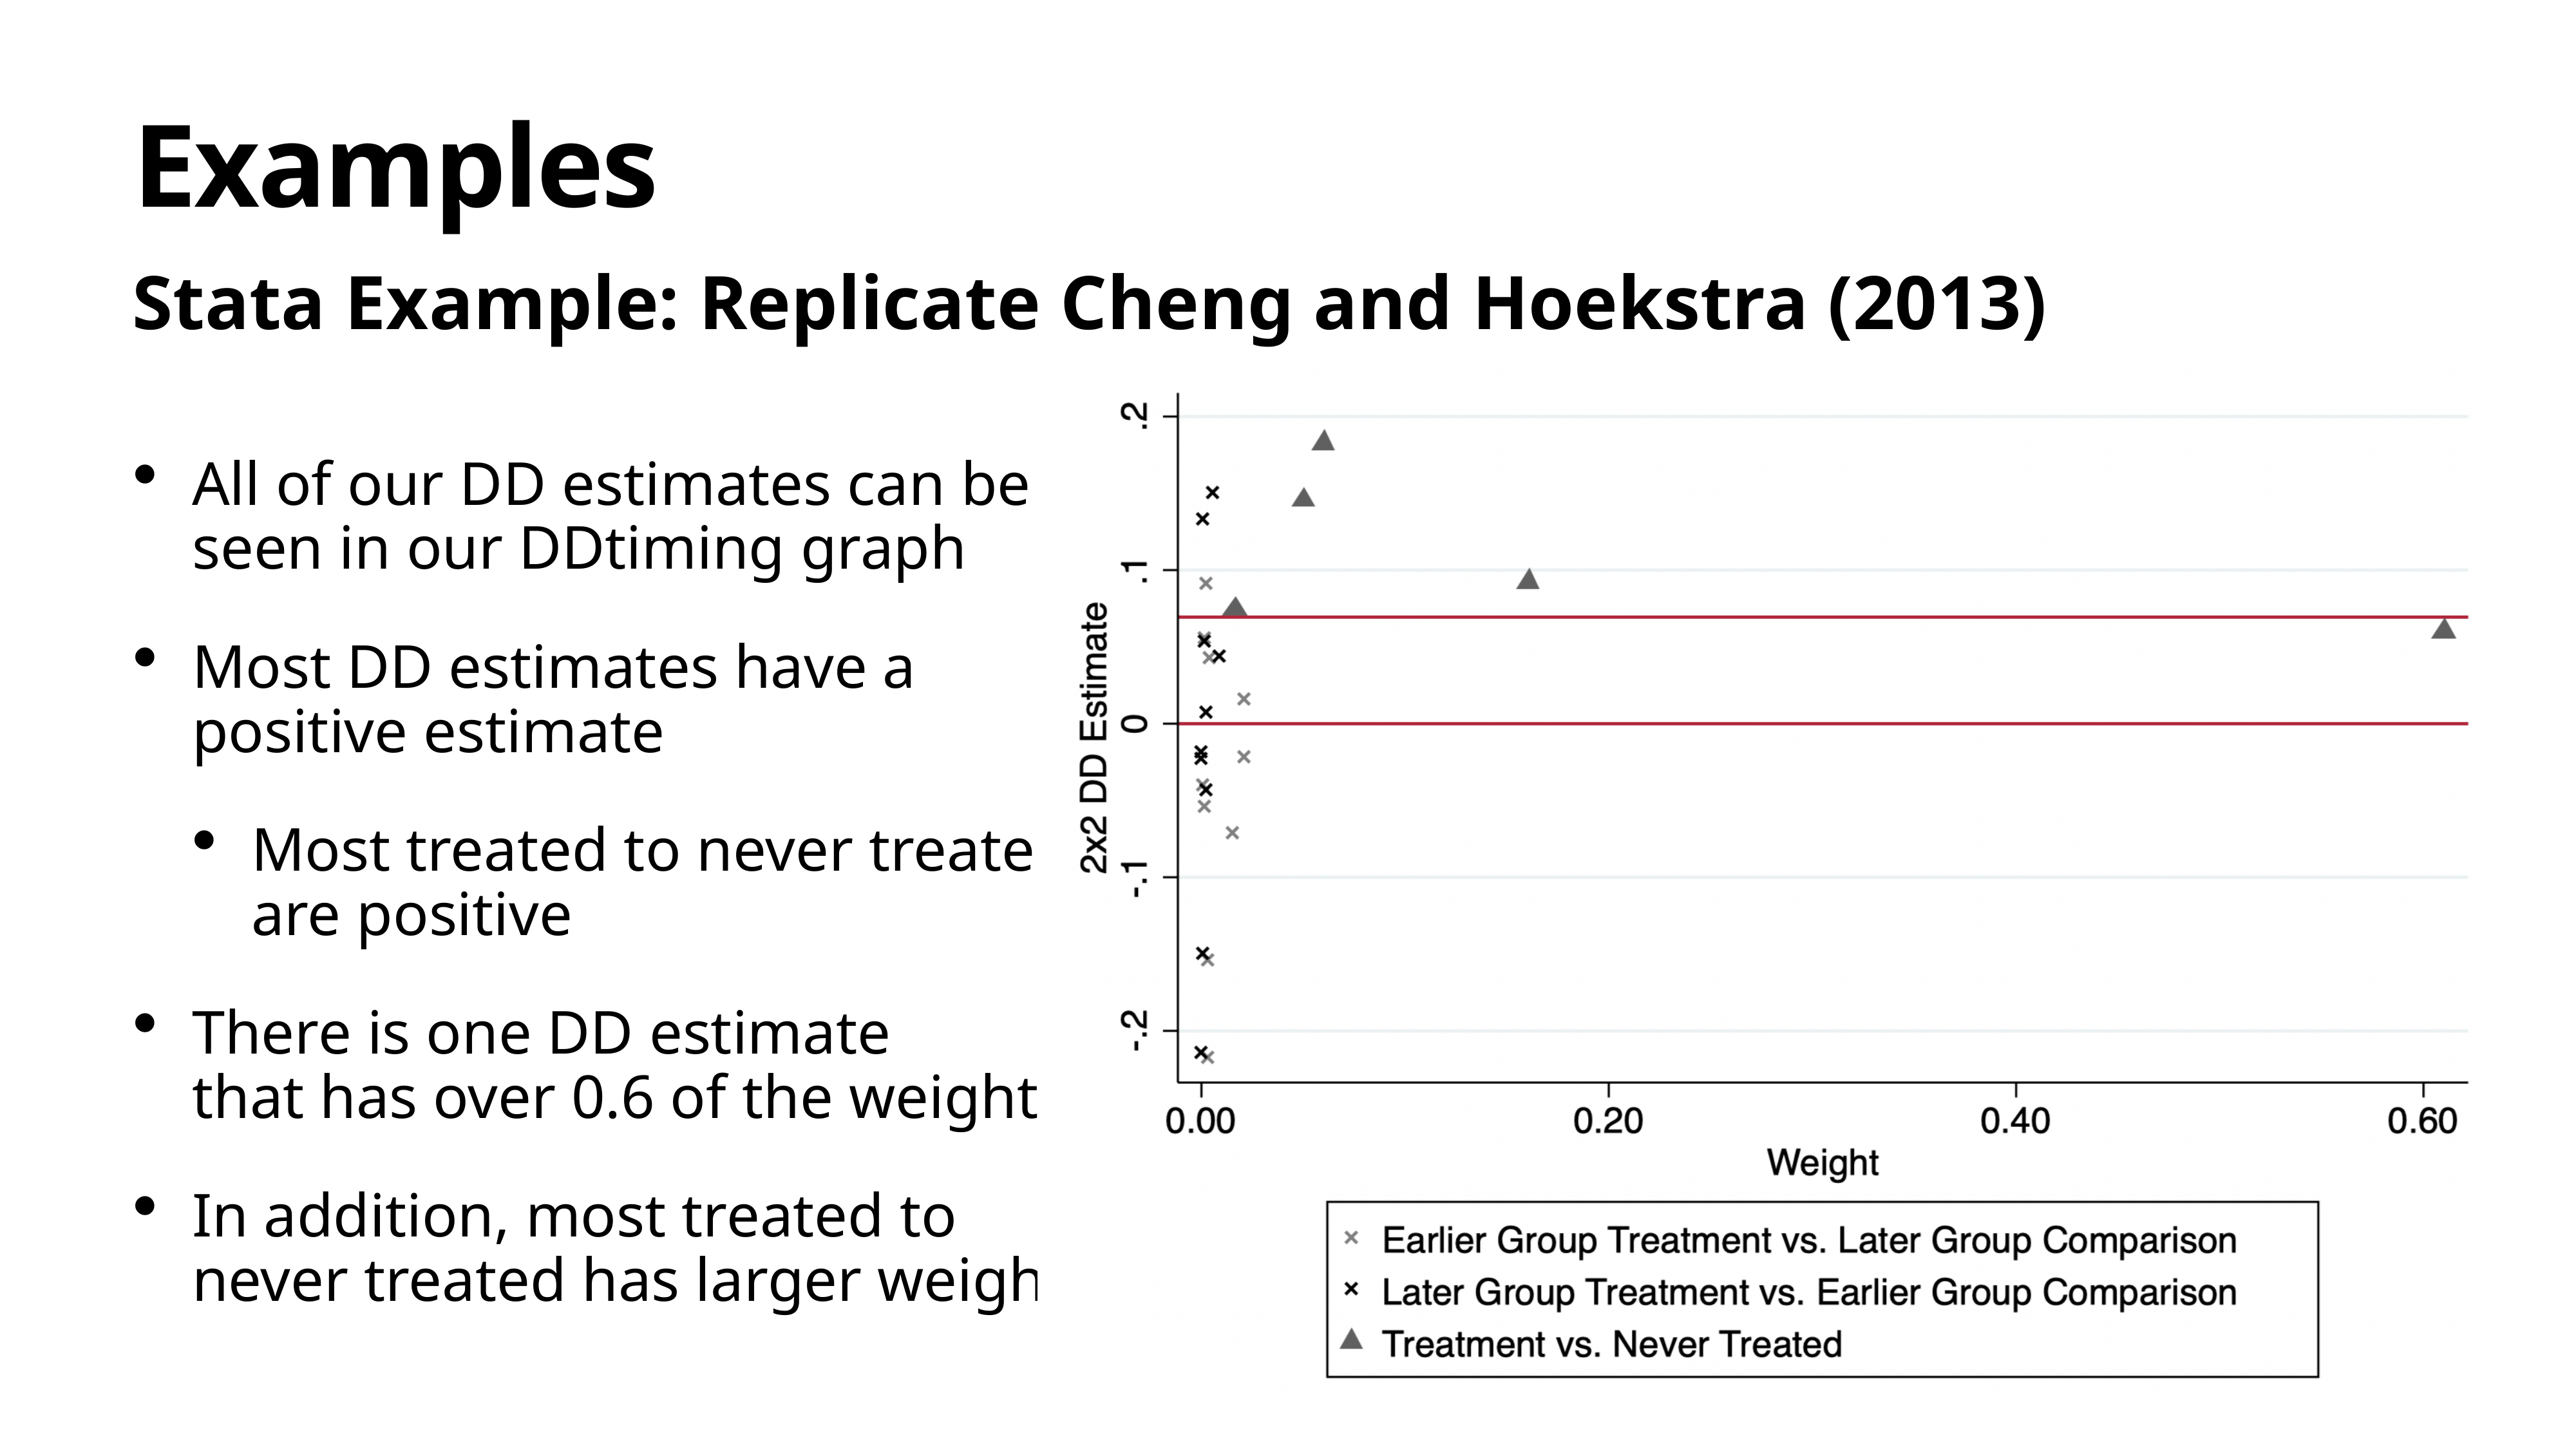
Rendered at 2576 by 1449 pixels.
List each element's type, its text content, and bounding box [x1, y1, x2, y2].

title Examples [127, 113, 2449, 250]
list Stata Example: Replicate Cheng and Hoekstra (2013) [127, 250, 2449, 350]
picture [1037, 361, 2495, 1409]
list All of our DD estimates can be seen in our DDtiming graph Most DD estimates have a positive estimate Most treated to never treated are positive There is one DD estimate that has over 0.6 of the weight In addition, most treated to never treated has larger weight [127, 448, 1037, 1321]
